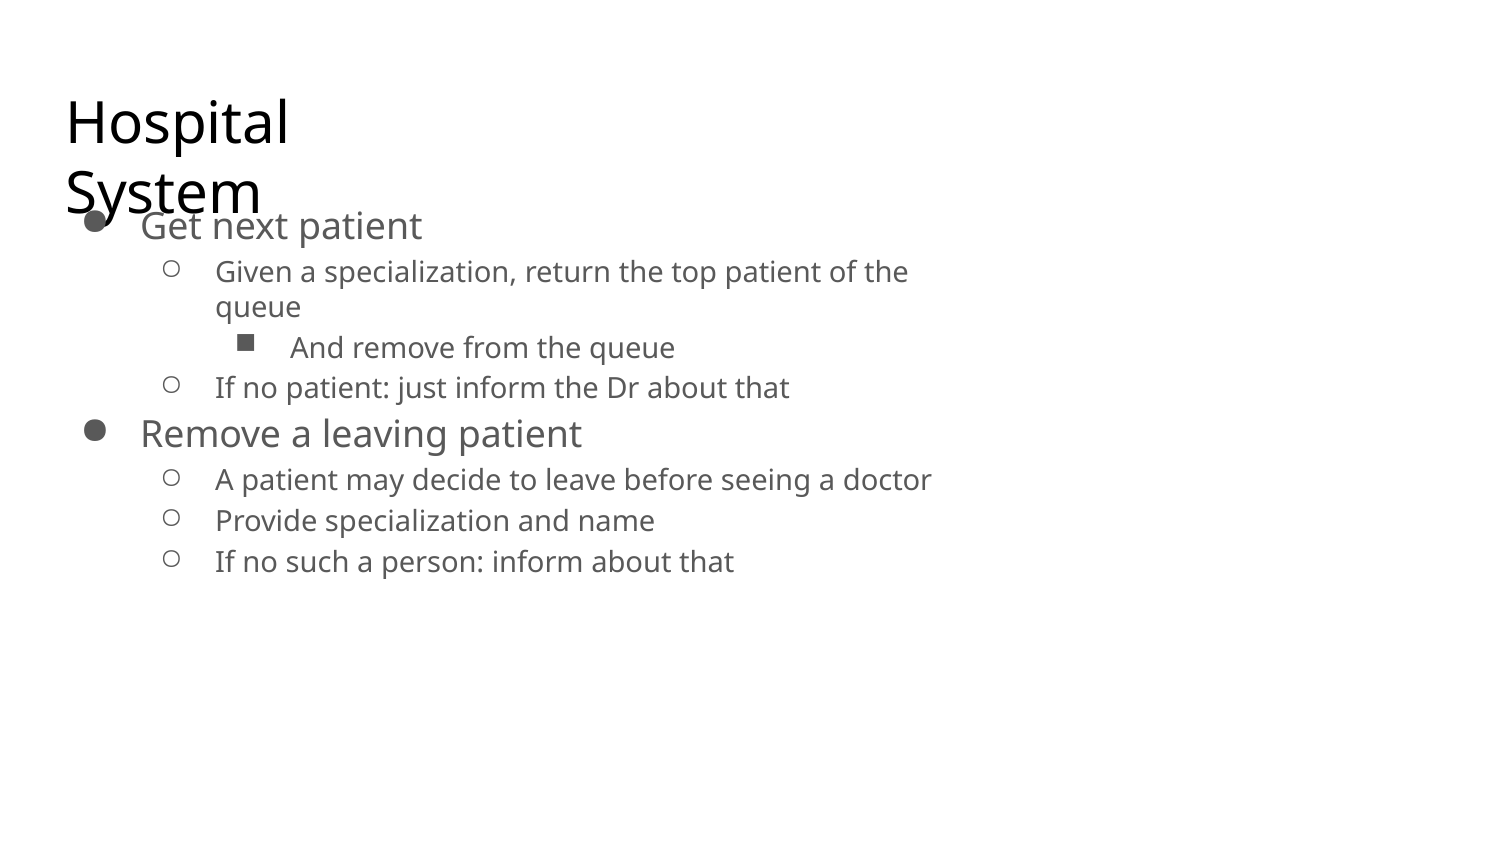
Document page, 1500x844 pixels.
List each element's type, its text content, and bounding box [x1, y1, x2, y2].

title Hospital System [63, 82, 489, 226]
text_box Get next patient Given a specialization, return the top patient of the queue And remove from the queue If no patient: just inform the Dr about that Remove a leaving patient A patient may decide to leave before seeing a doctor Provide specialization and name If no such a person: inform about that [77, 190, 956, 578]
